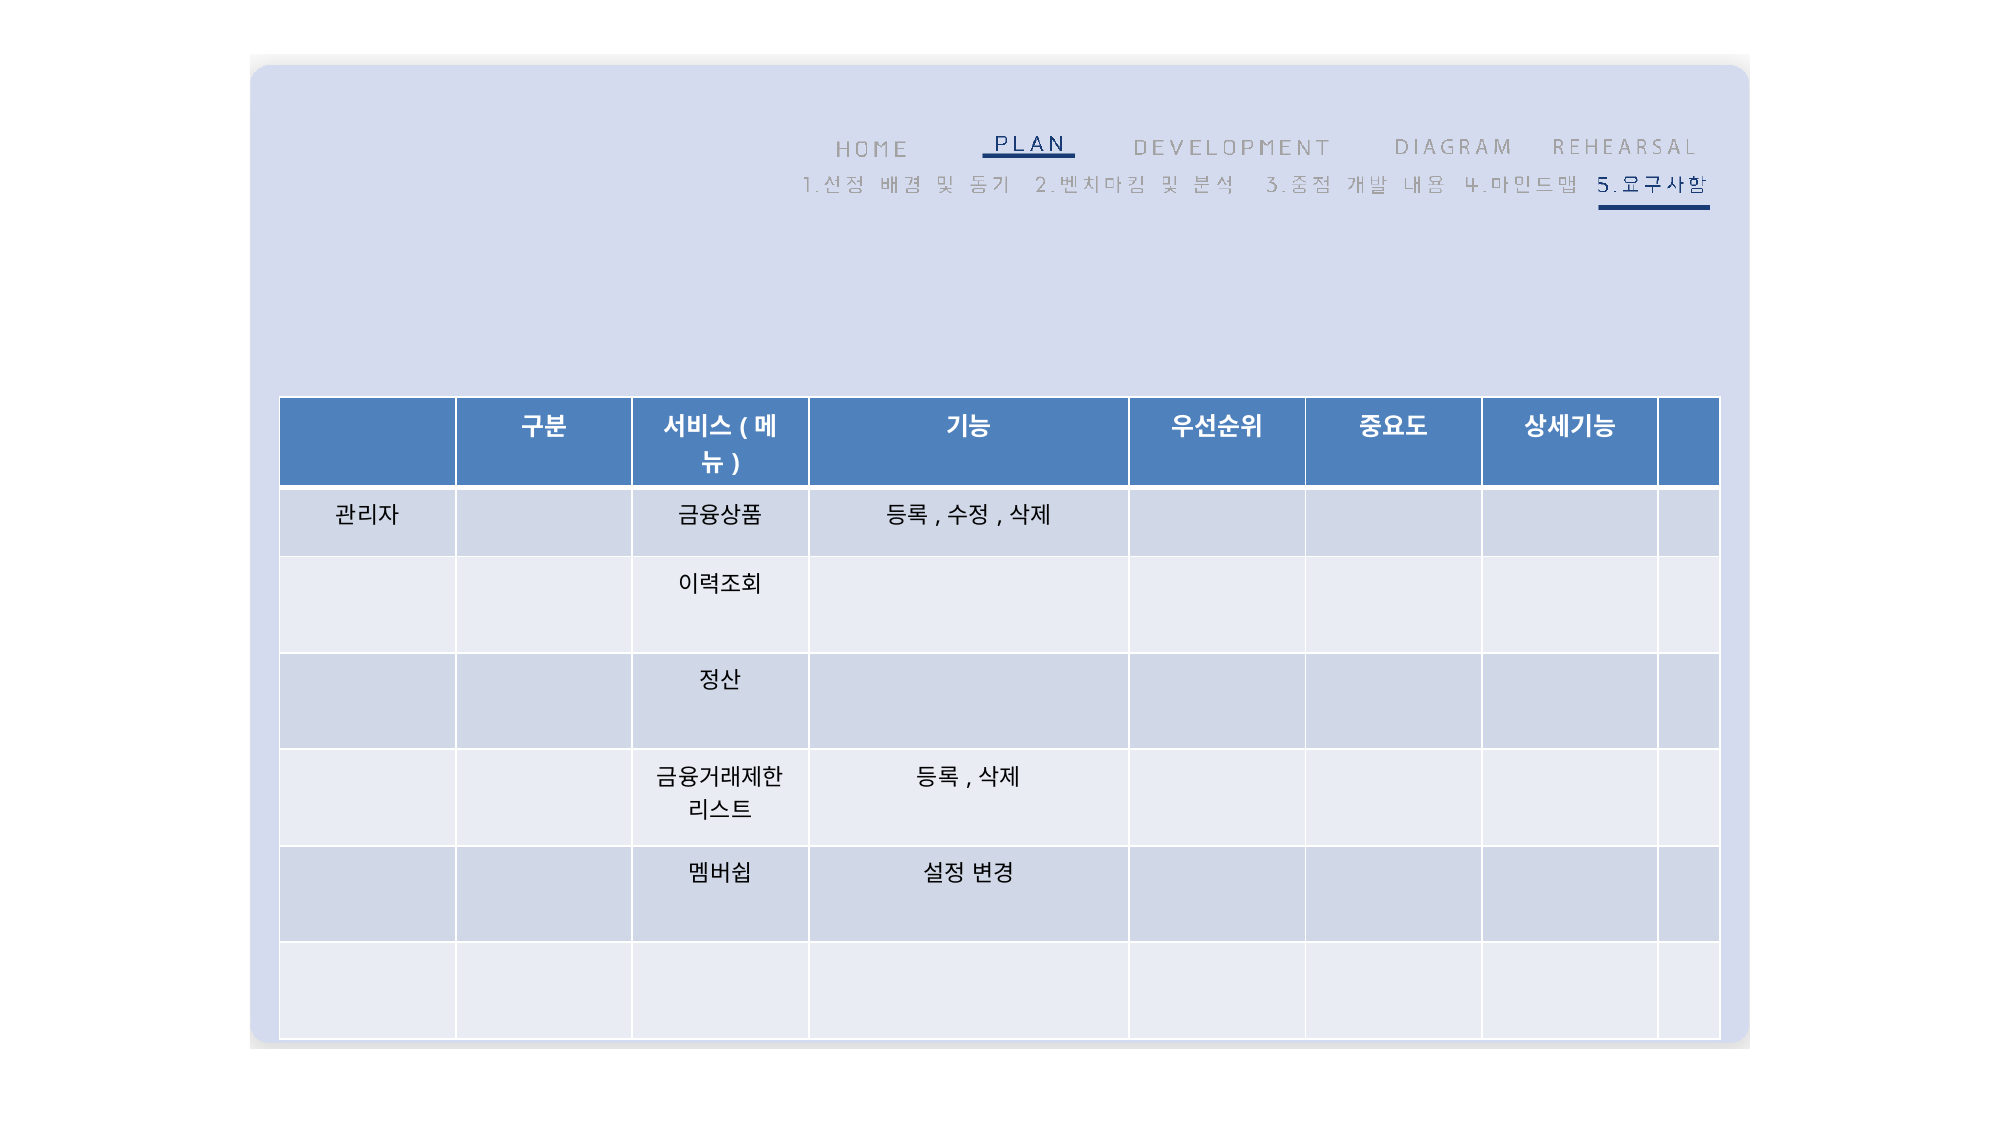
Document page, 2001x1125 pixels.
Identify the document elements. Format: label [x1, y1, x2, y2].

picture [249, 54, 1751, 1049]
